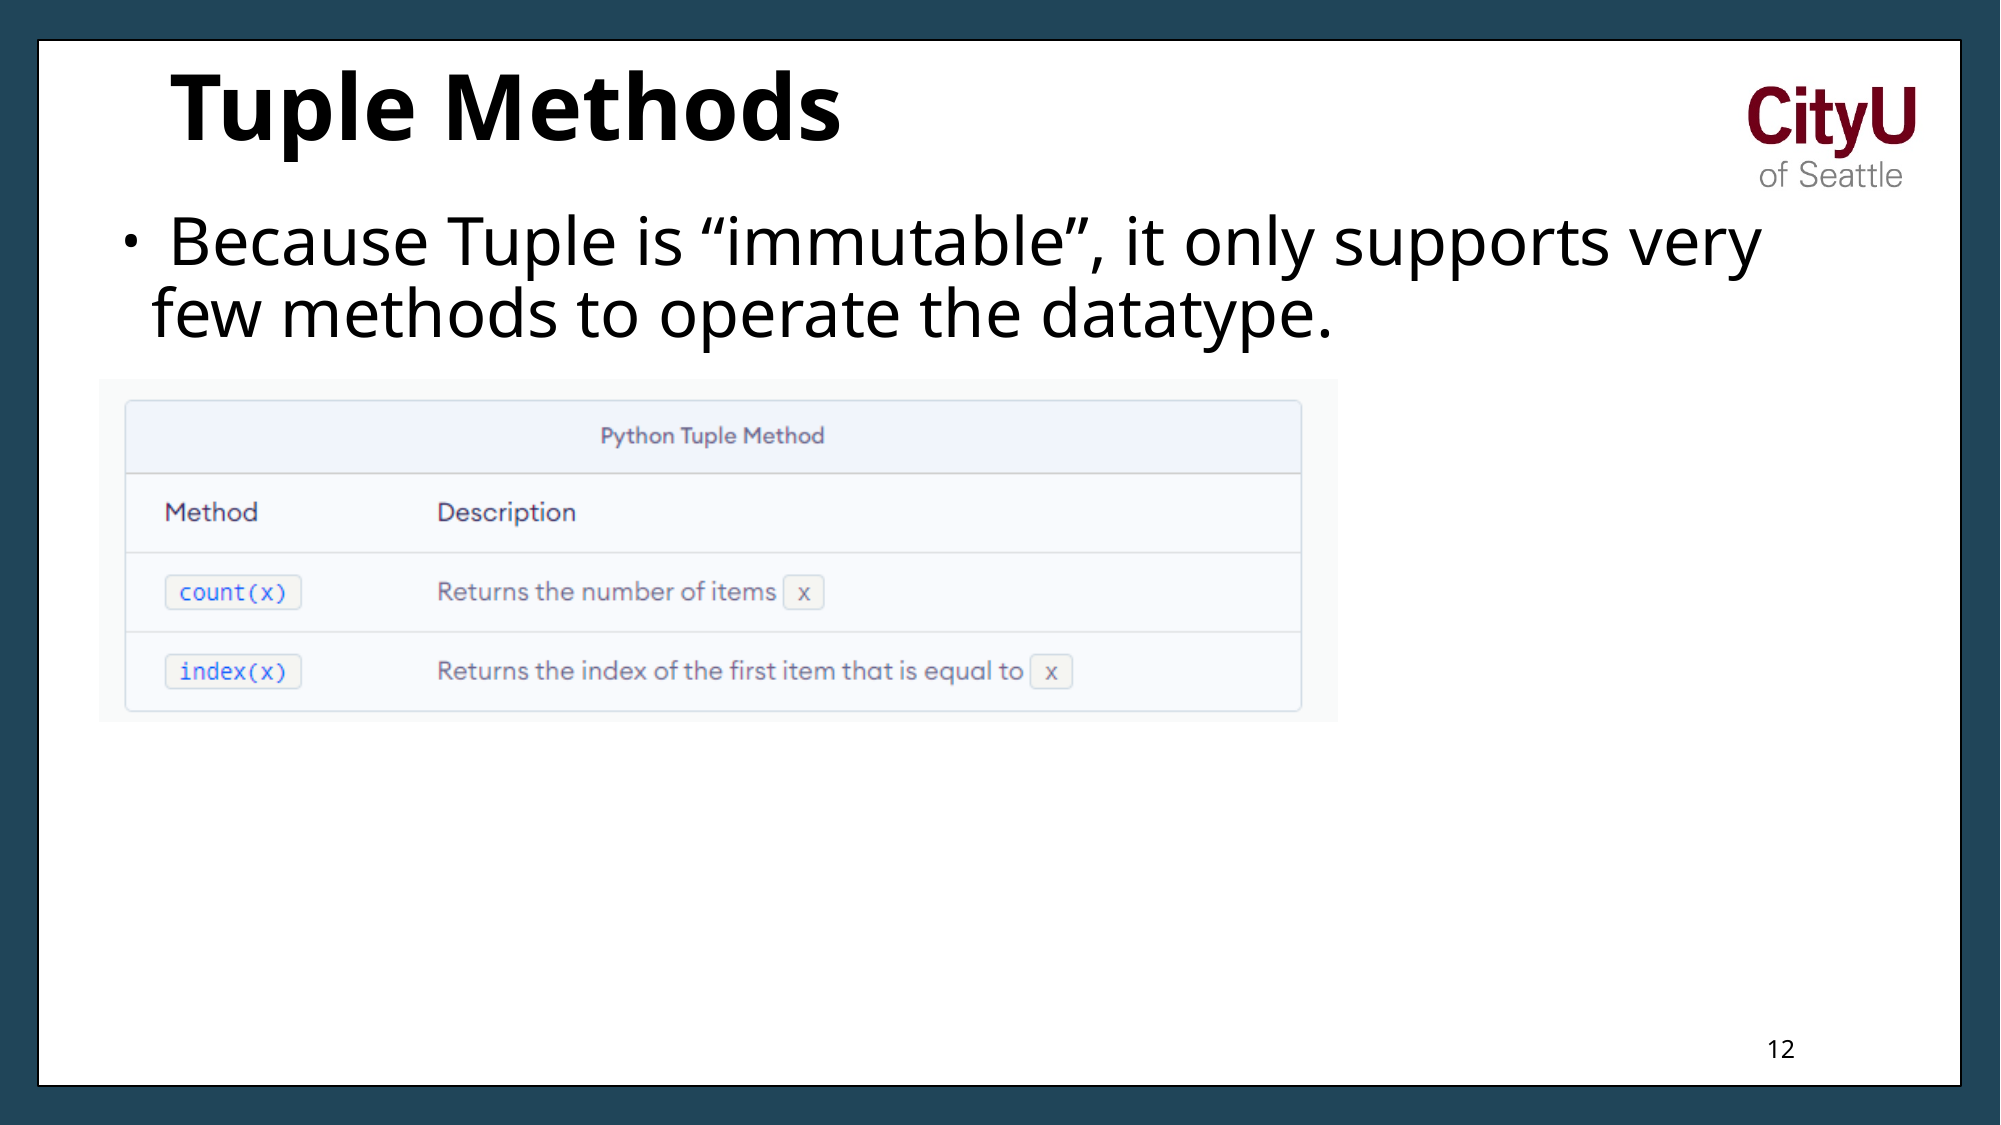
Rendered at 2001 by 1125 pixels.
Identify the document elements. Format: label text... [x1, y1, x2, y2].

list Because Tuple is “immutable”, it only supports very few methods to operate the datatype. [99, 200, 1794, 399]
picture [1704, 42, 1958, 228]
slide_number 12 [1530, 1020, 1811, 1081]
picture [98, 378, 1338, 722]
title Tuple Methods [154, 0, 1811, 200]
